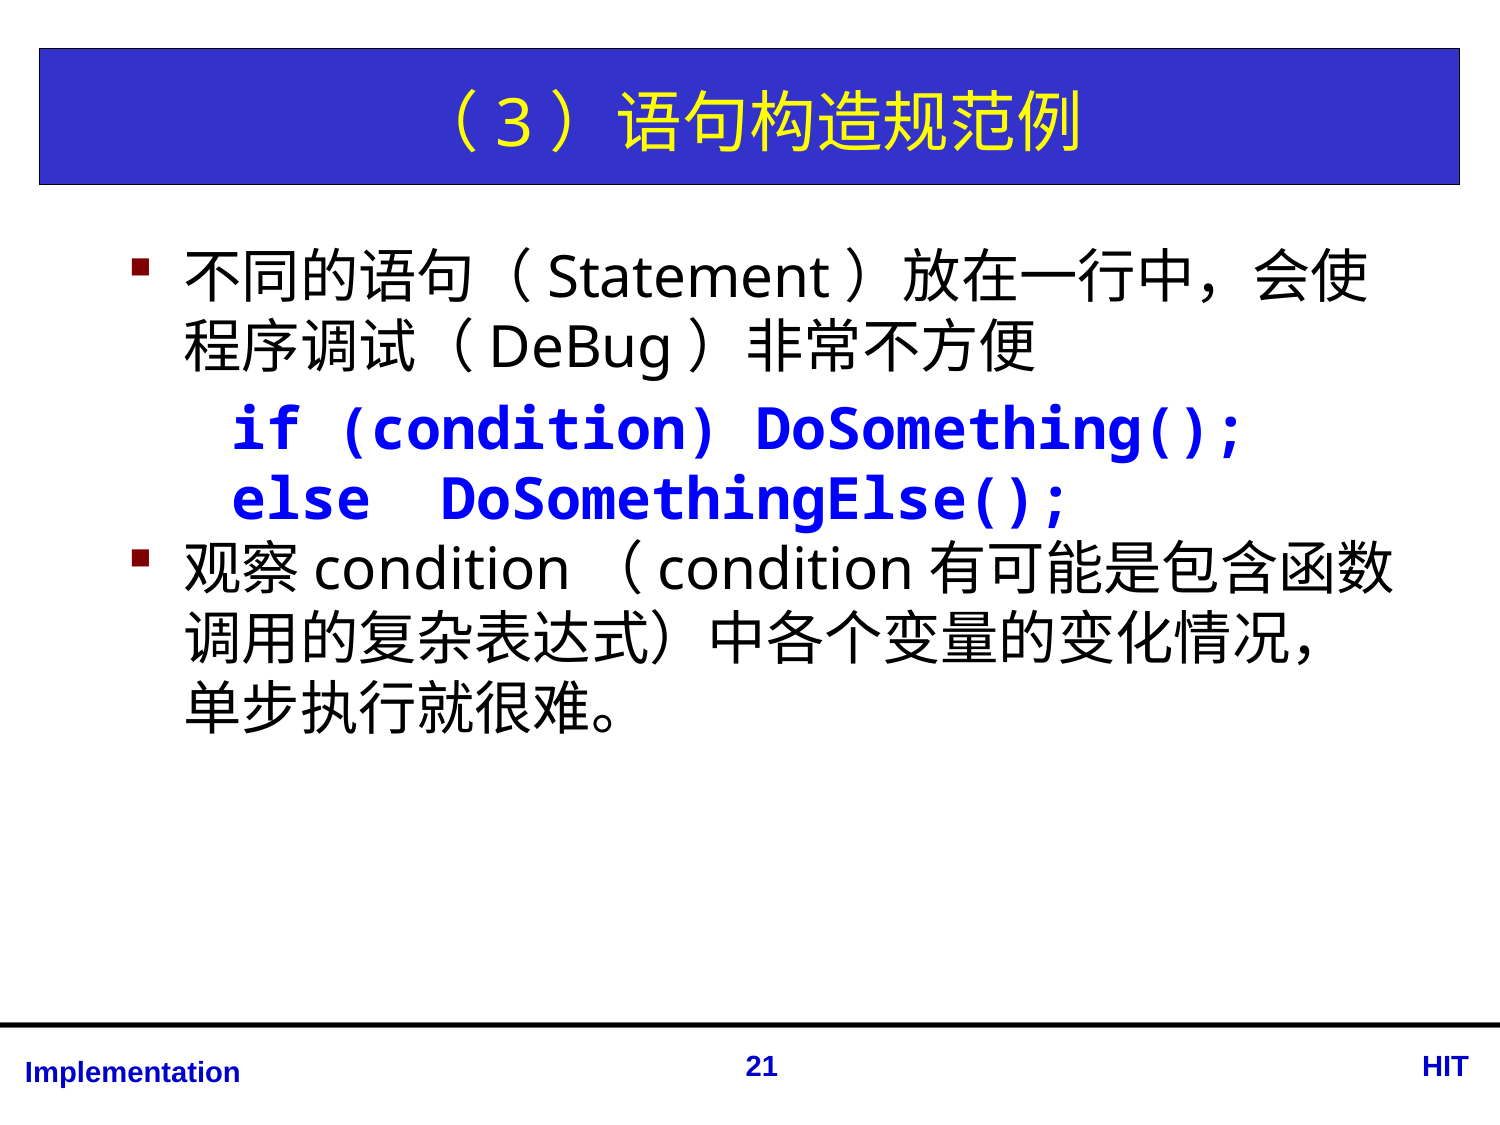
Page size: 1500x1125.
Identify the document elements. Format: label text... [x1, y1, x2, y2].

list 不同的语句（Statement）放在一行中，会使程序调试（DeBug）非常不方便 if (condition) DoSomething(); else DoSomethingElse(); 观察condition（condition有可能是包含函数调用的复杂表达式）中各个变量的变化情况，单步执行就很难。 [111, 231, 1412, 941]
title （3）语句构造规范例 [38, 54, 1457, 185]
